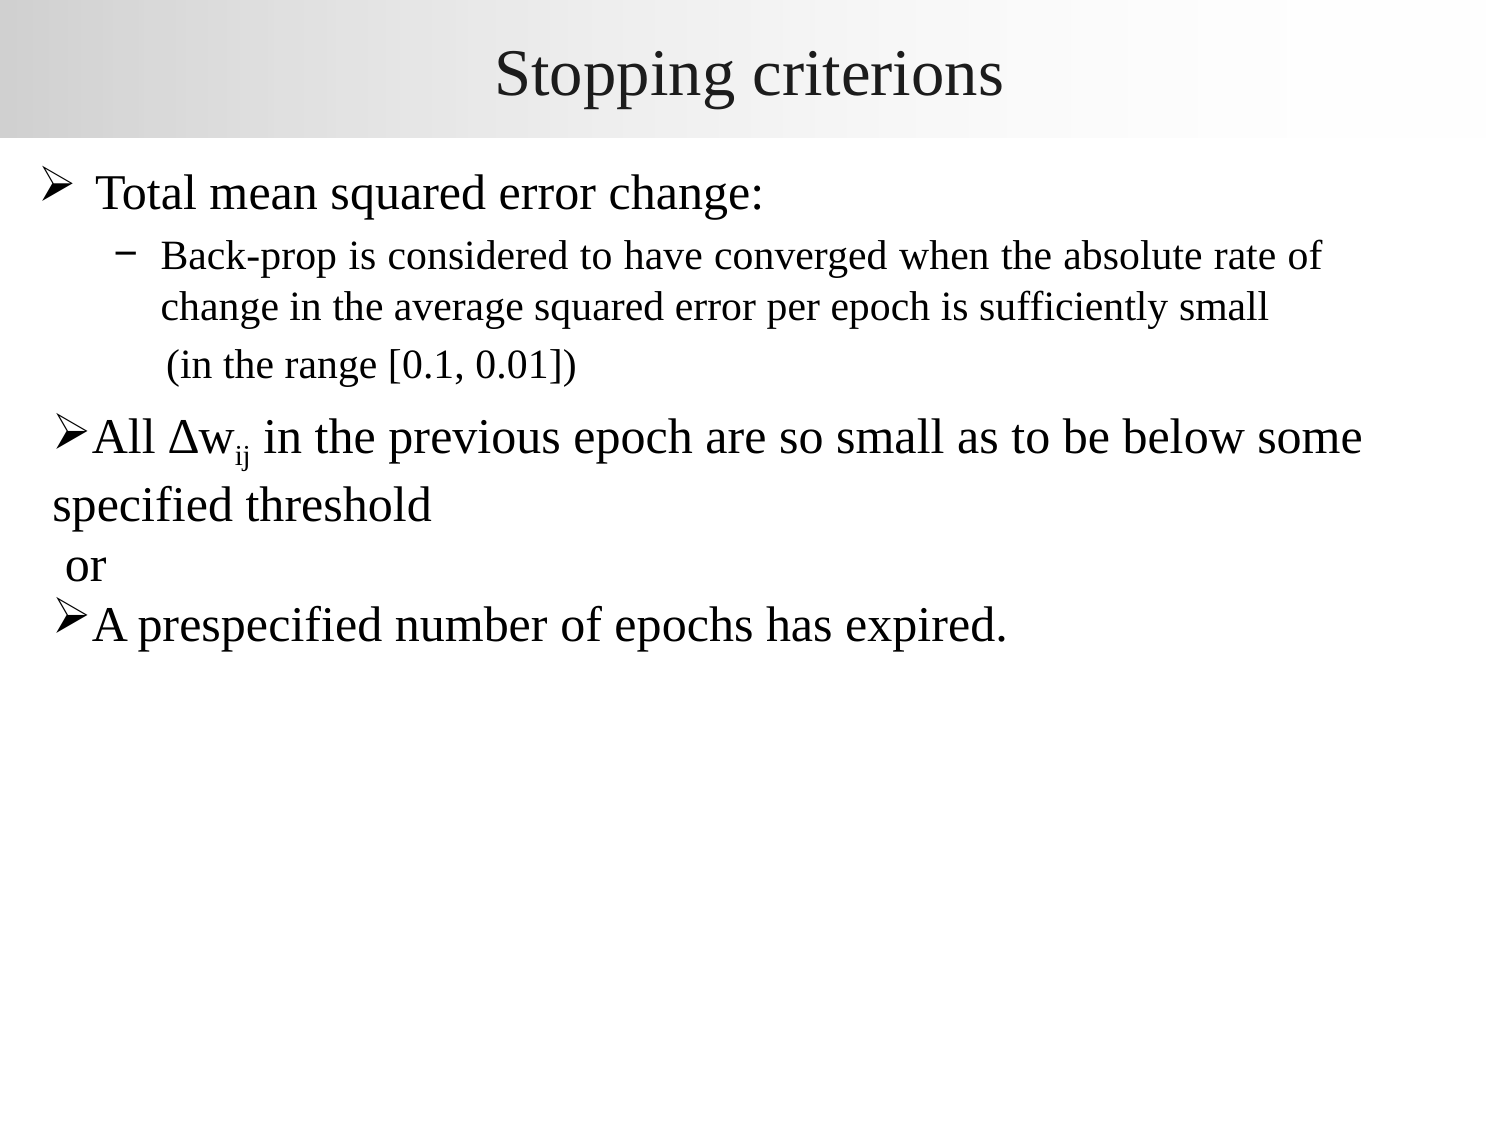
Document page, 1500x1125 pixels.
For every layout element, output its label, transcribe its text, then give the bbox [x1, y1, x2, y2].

title Stopping criterions [0, 0, 1500, 138]
list Total mean squared error change: Back-prop is considered to have converged when the absolute rate of change in the average squared error per epoch is sufficiently small (in the range [0.1, 0.01]) [23, 152, 1442, 1051]
text_box All ∆wij in the previous epoch are so small as to be below some specified threshold or A prespecified number of epochs has expired. [37, 395, 1475, 659]
